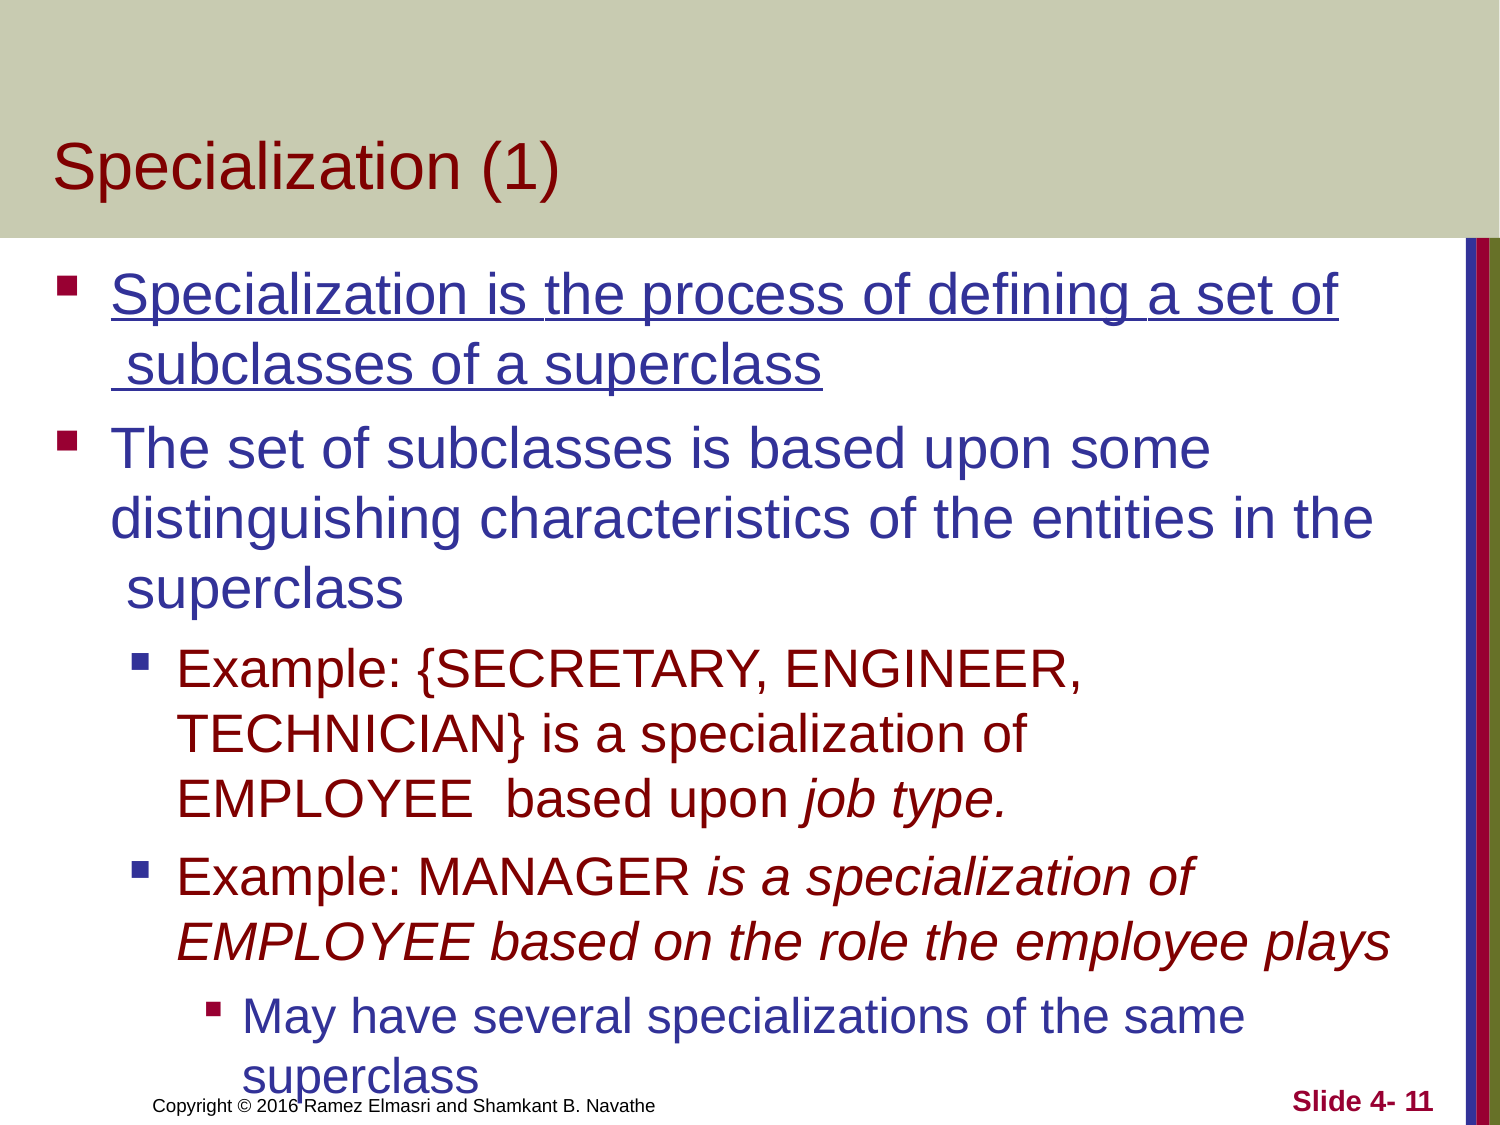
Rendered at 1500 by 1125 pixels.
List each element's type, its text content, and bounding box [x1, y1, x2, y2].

text_box Slide 4- 11 [1290, 1079, 1436, 1117]
text_box superclass [239, 1041, 483, 1104]
text_box Copyright © 2016 Ramez Elmasri and Shamkant B. Navathe [150, 1092, 657, 1117]
text_box Specialization is the process of defining a set of subclasses of a superclass The set of subclasses is based upon some distinguishing characteristics of the entities in the superclass Example: {SECRETARY, ENGINEER, TECHNICIAN} is a specialization of EMPLOYEE based upon job type. Example: MANAGER is a specialization of EMPLOYEE based on the role the employee plays May have several specializations of the same [52, 253, 1394, 1044]
title Specialization (1) [50, 120, 566, 311]
